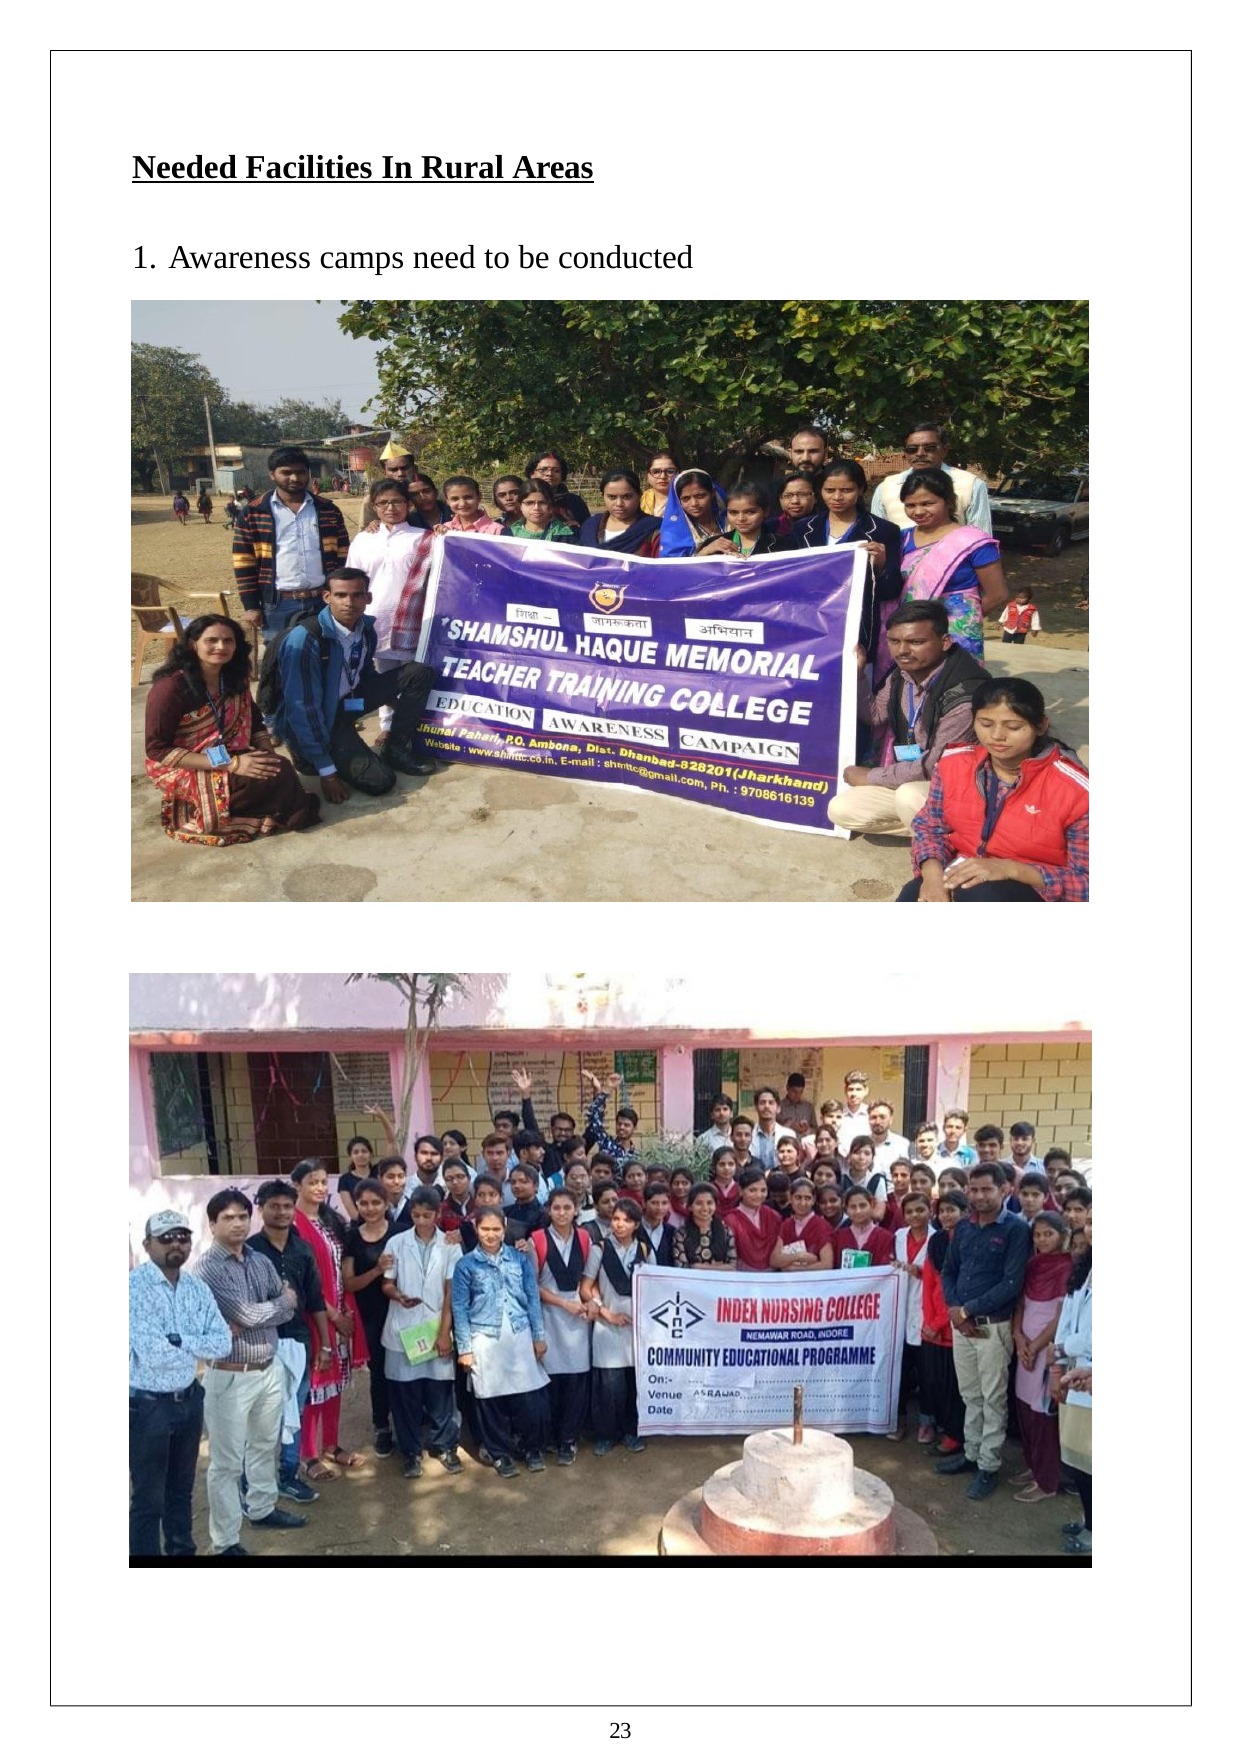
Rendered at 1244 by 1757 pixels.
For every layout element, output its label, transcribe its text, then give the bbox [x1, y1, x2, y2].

picture [128, 973, 1092, 1568]
text_box Needed Facilities In Rural Areas 1. Awareness camps need to be conducted [129, 143, 702, 275]
picture [131, 299, 1089, 902]
slide_number 23 [607, 1715, 650, 1757]
